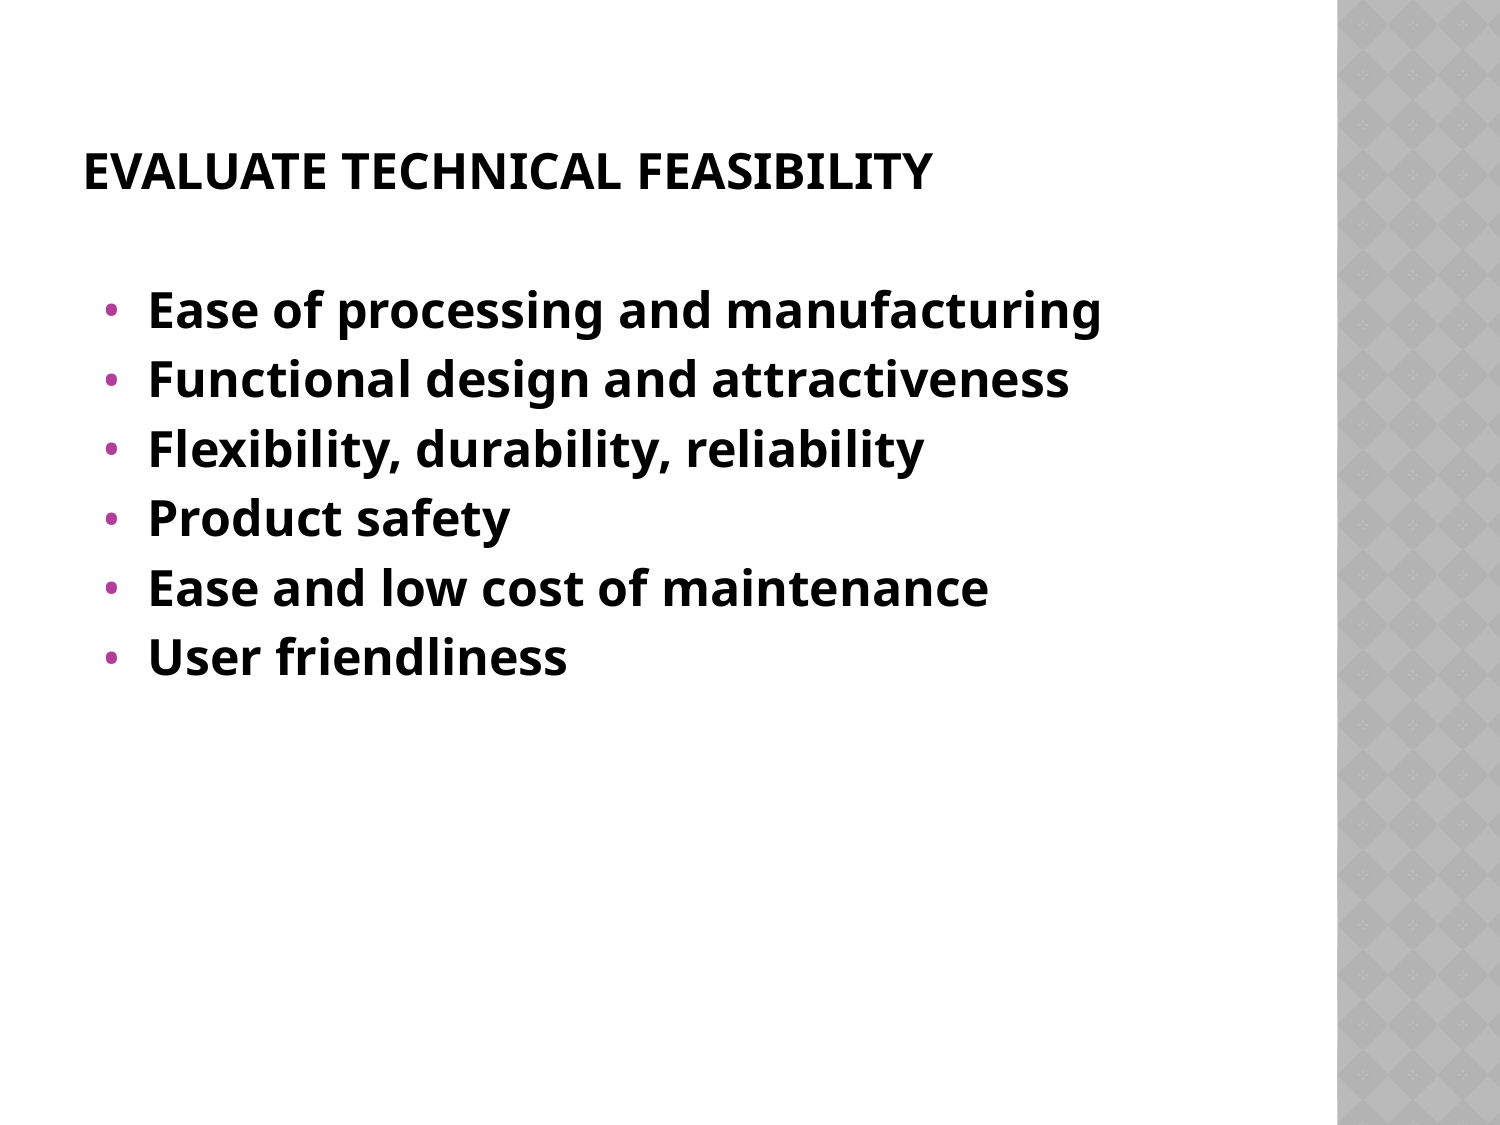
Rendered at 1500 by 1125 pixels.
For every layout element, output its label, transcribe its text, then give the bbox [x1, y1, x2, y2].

list Ease of processing and manufacturing Functional design and attractiveness Flexibility, durability, reliability Product safety Ease and low cost of maintenance User friendliness [87, 275, 1263, 952]
title EVALUATE TECHNICAL FEASIBILITY [75, 52, 1263, 200]
